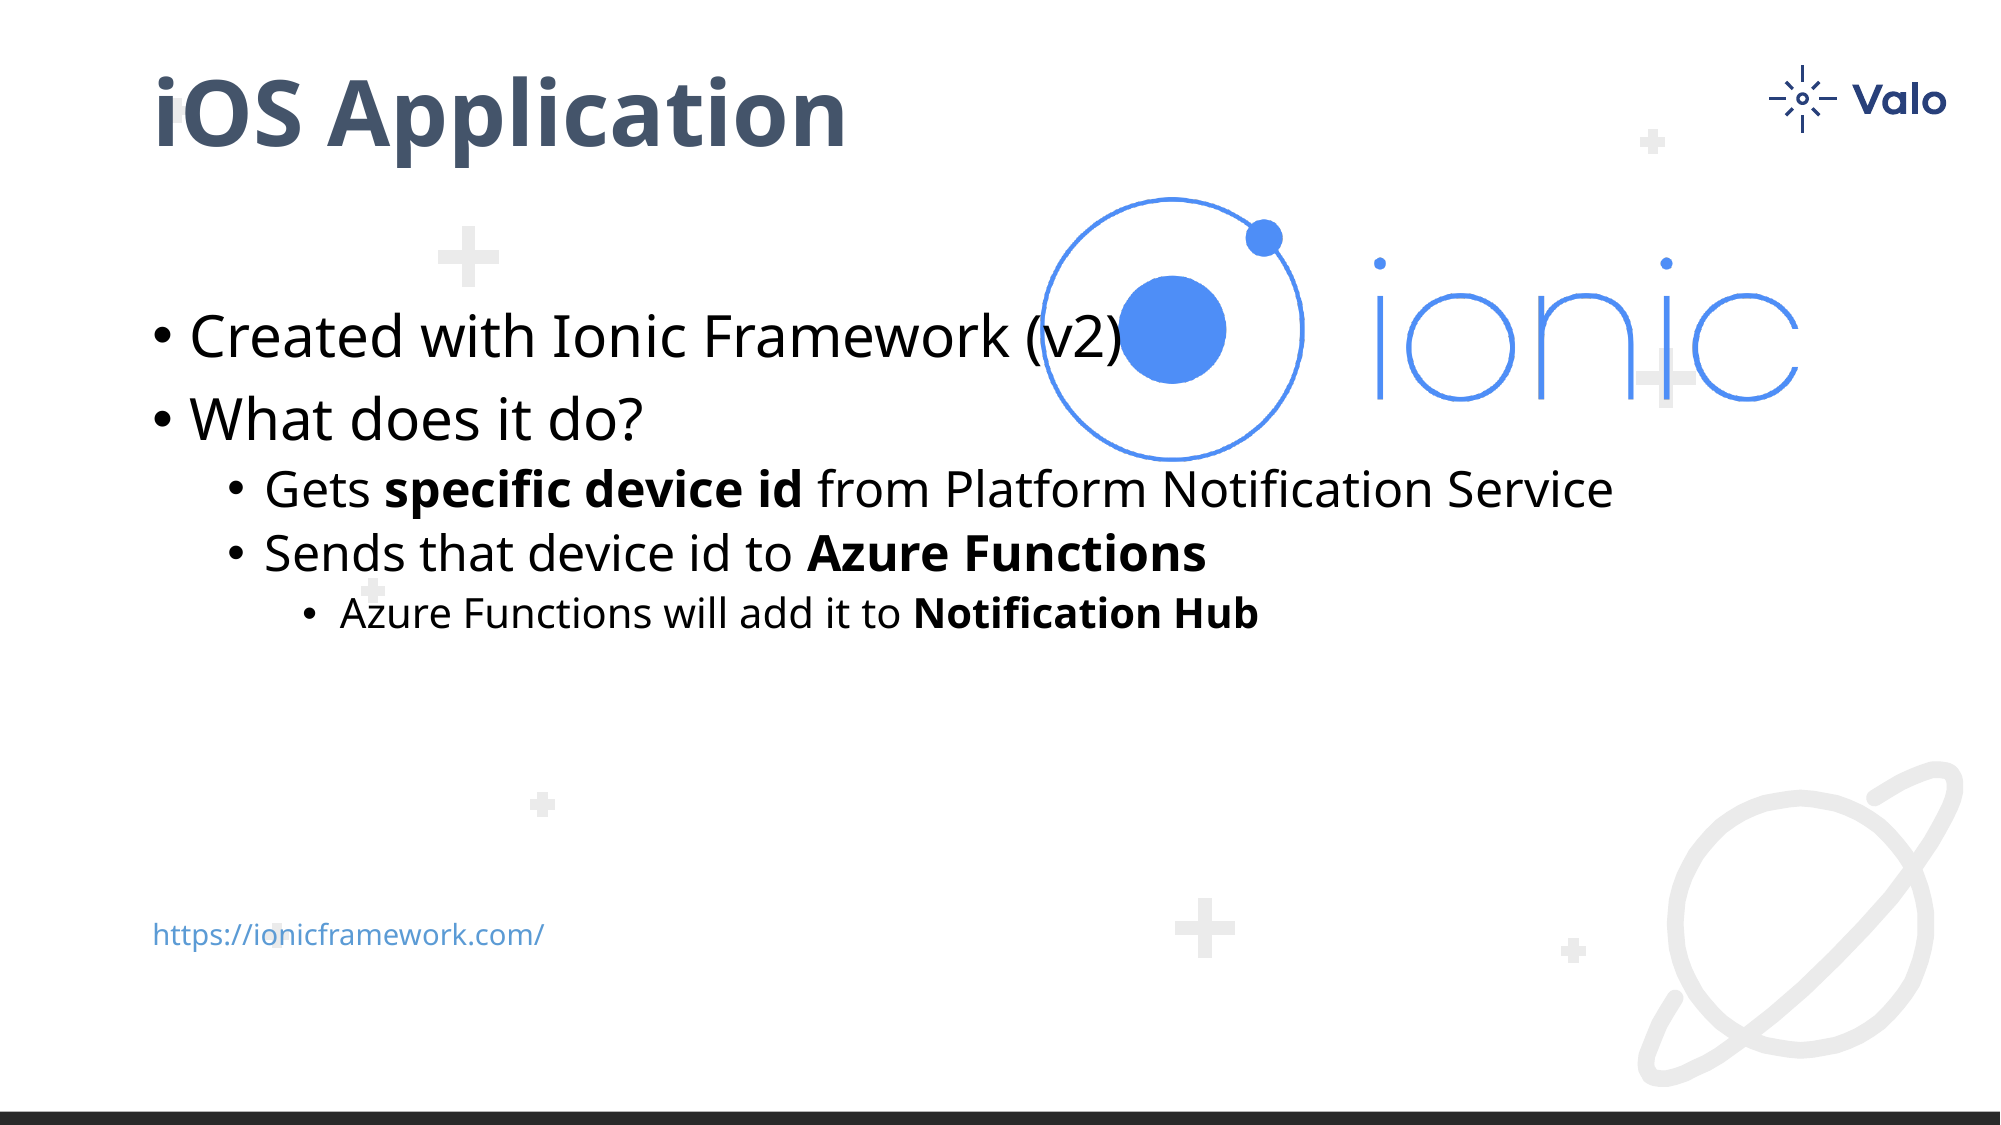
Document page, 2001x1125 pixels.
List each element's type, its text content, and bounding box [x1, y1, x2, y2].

picture [1038, 197, 1800, 462]
title iOS Application [137, 59, 1863, 278]
list Created with Ionic Framework (v2) What does it do? Gets specific device id from Platform Notification Service Sends that device id to Azure Functions Azure Functions will add it to Notification Hub https://ionicframework.com/ [137, 299, 1863, 1014]
